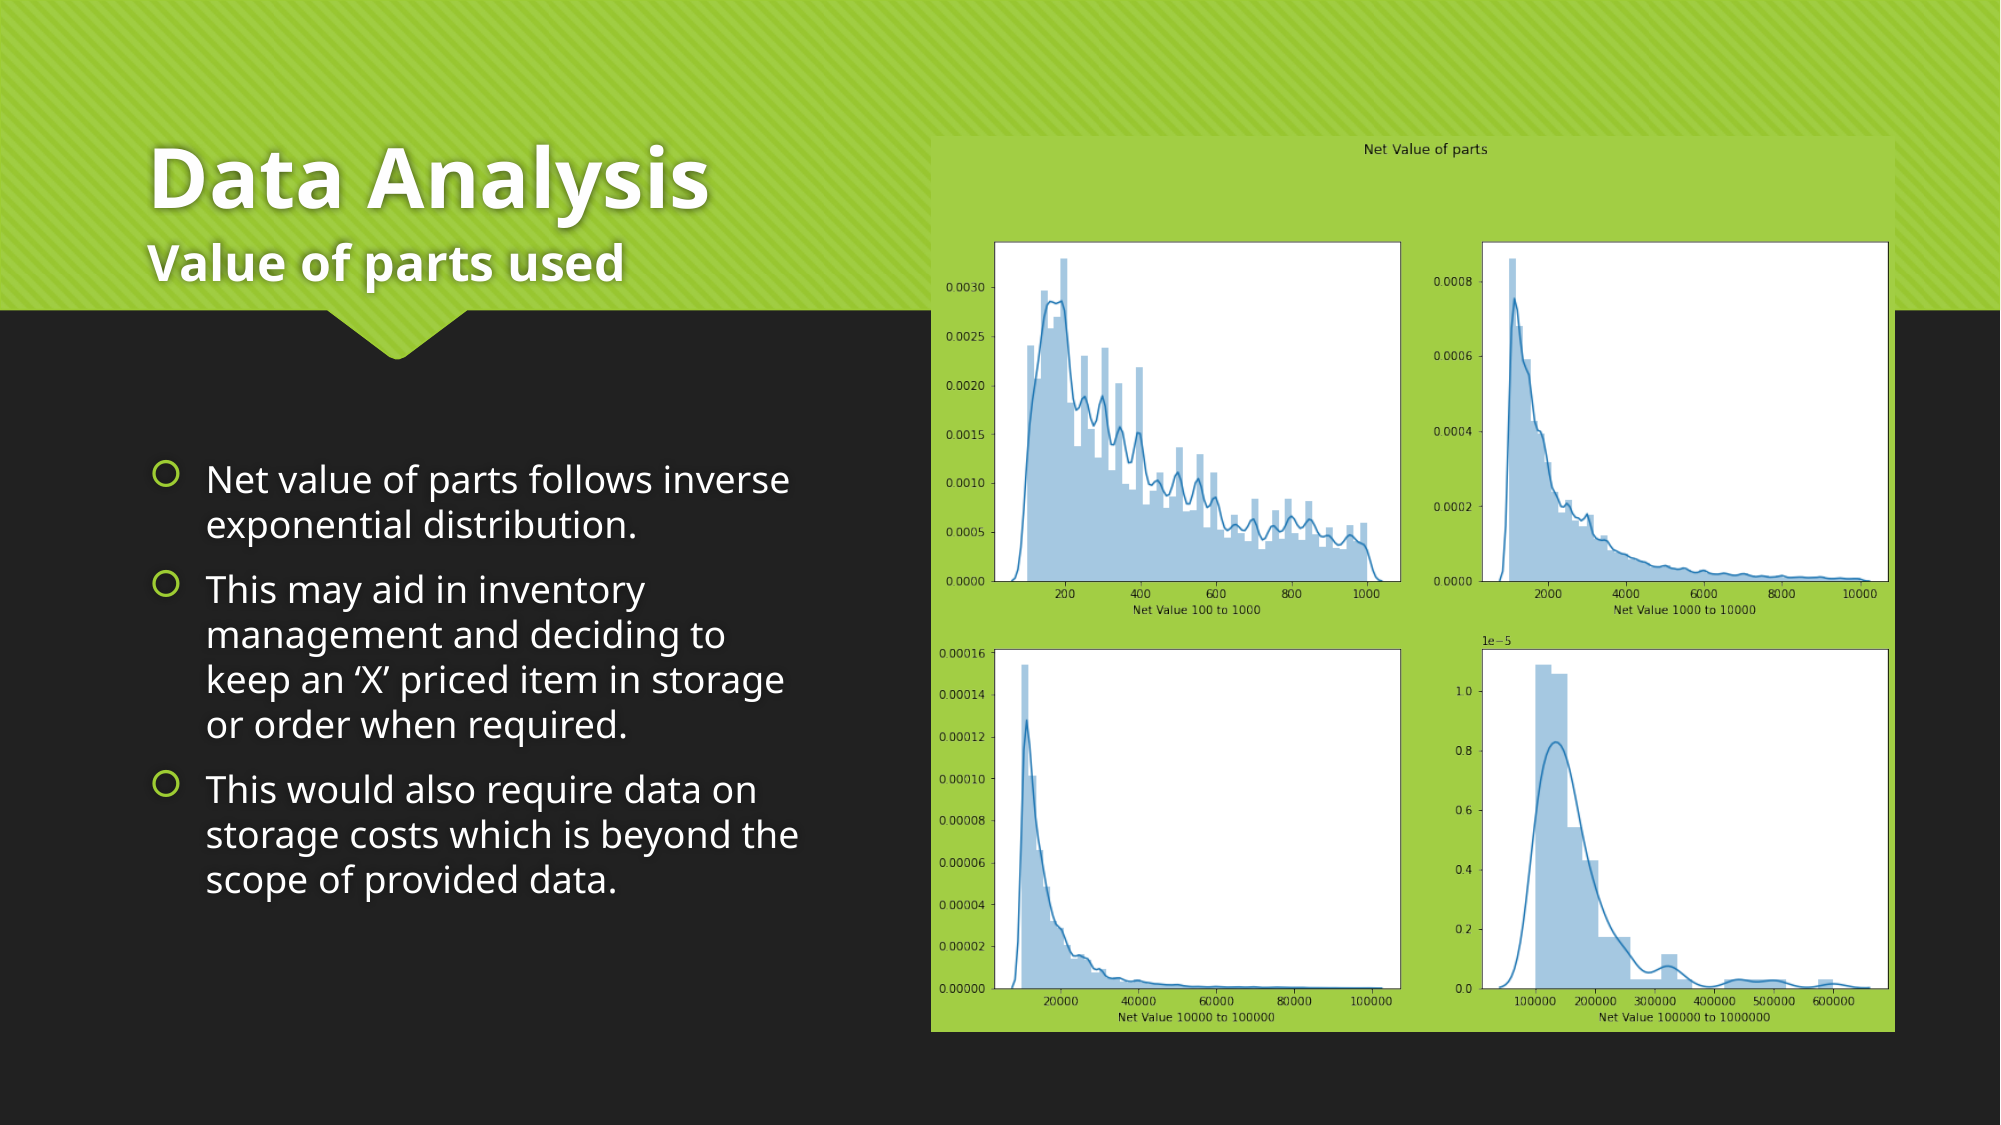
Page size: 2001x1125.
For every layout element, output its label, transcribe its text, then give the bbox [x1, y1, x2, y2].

title Data Analysis [132, 73, 1868, 219]
picture [930, 135, 1896, 1032]
list Net value of parts follows inverse exponential distribution. This may aid in inventory management and deciding to keep an ‘X’ priced item in storage or order when required. This would also require data on storage costs which is beyond the scope of provided data. [134, 364, 824, 994]
text_box Value of parts used [132, 225, 930, 299]
